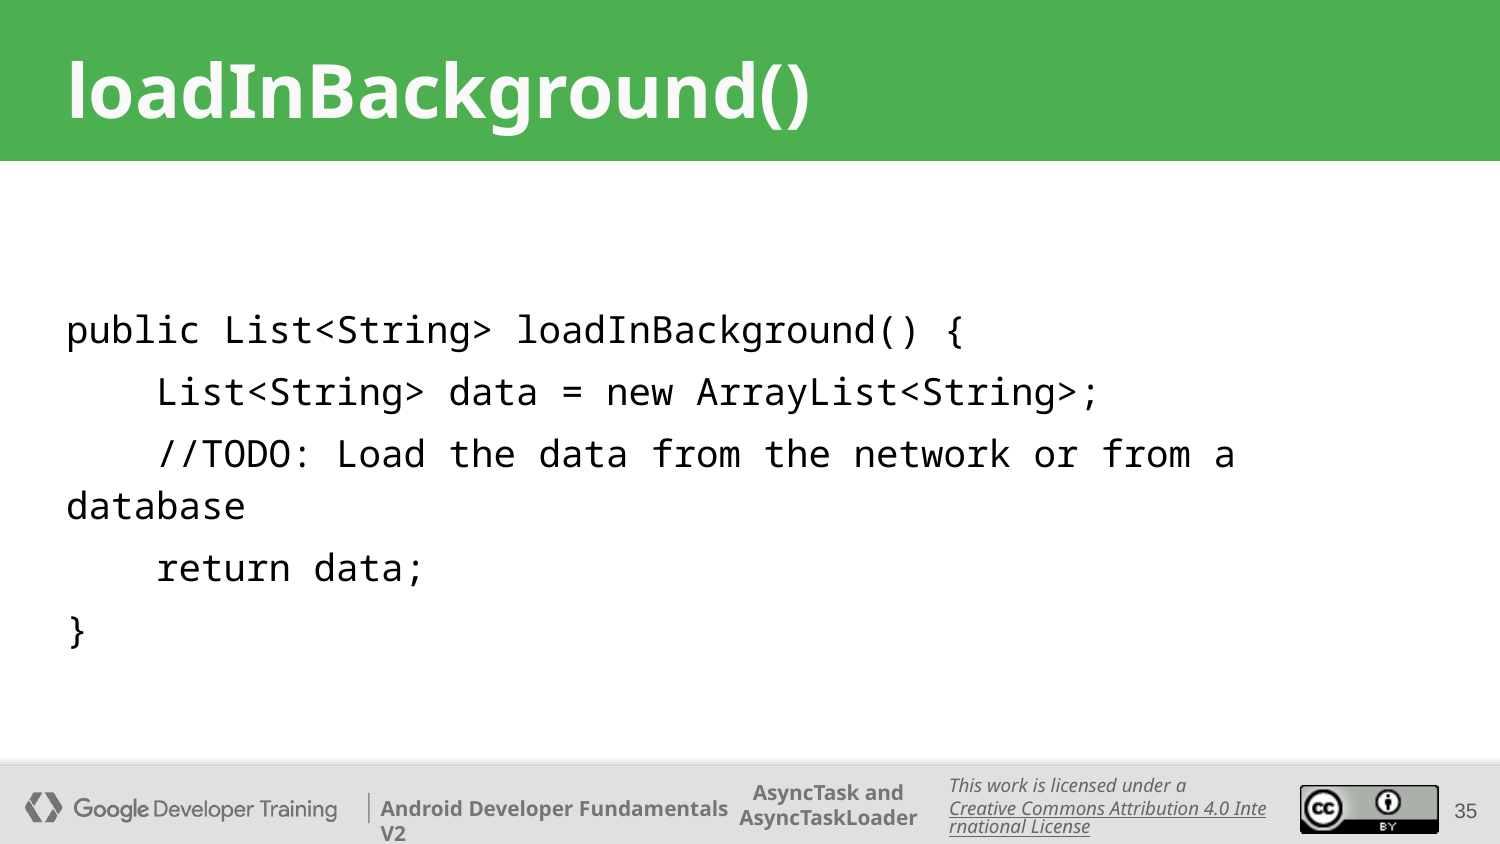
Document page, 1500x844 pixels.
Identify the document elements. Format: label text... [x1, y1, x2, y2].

title loadInBackground() [51, 28, 1449, 122]
picture [0, 161, 1500, 844]
list public List<String> loadInBackground() { List<String> data = new ArrayList<String>; //TODO: Load the data from the network or from a database return data; } [51, 214, 1449, 702]
slide_number ‹#› [1402, 777, 1493, 842]
